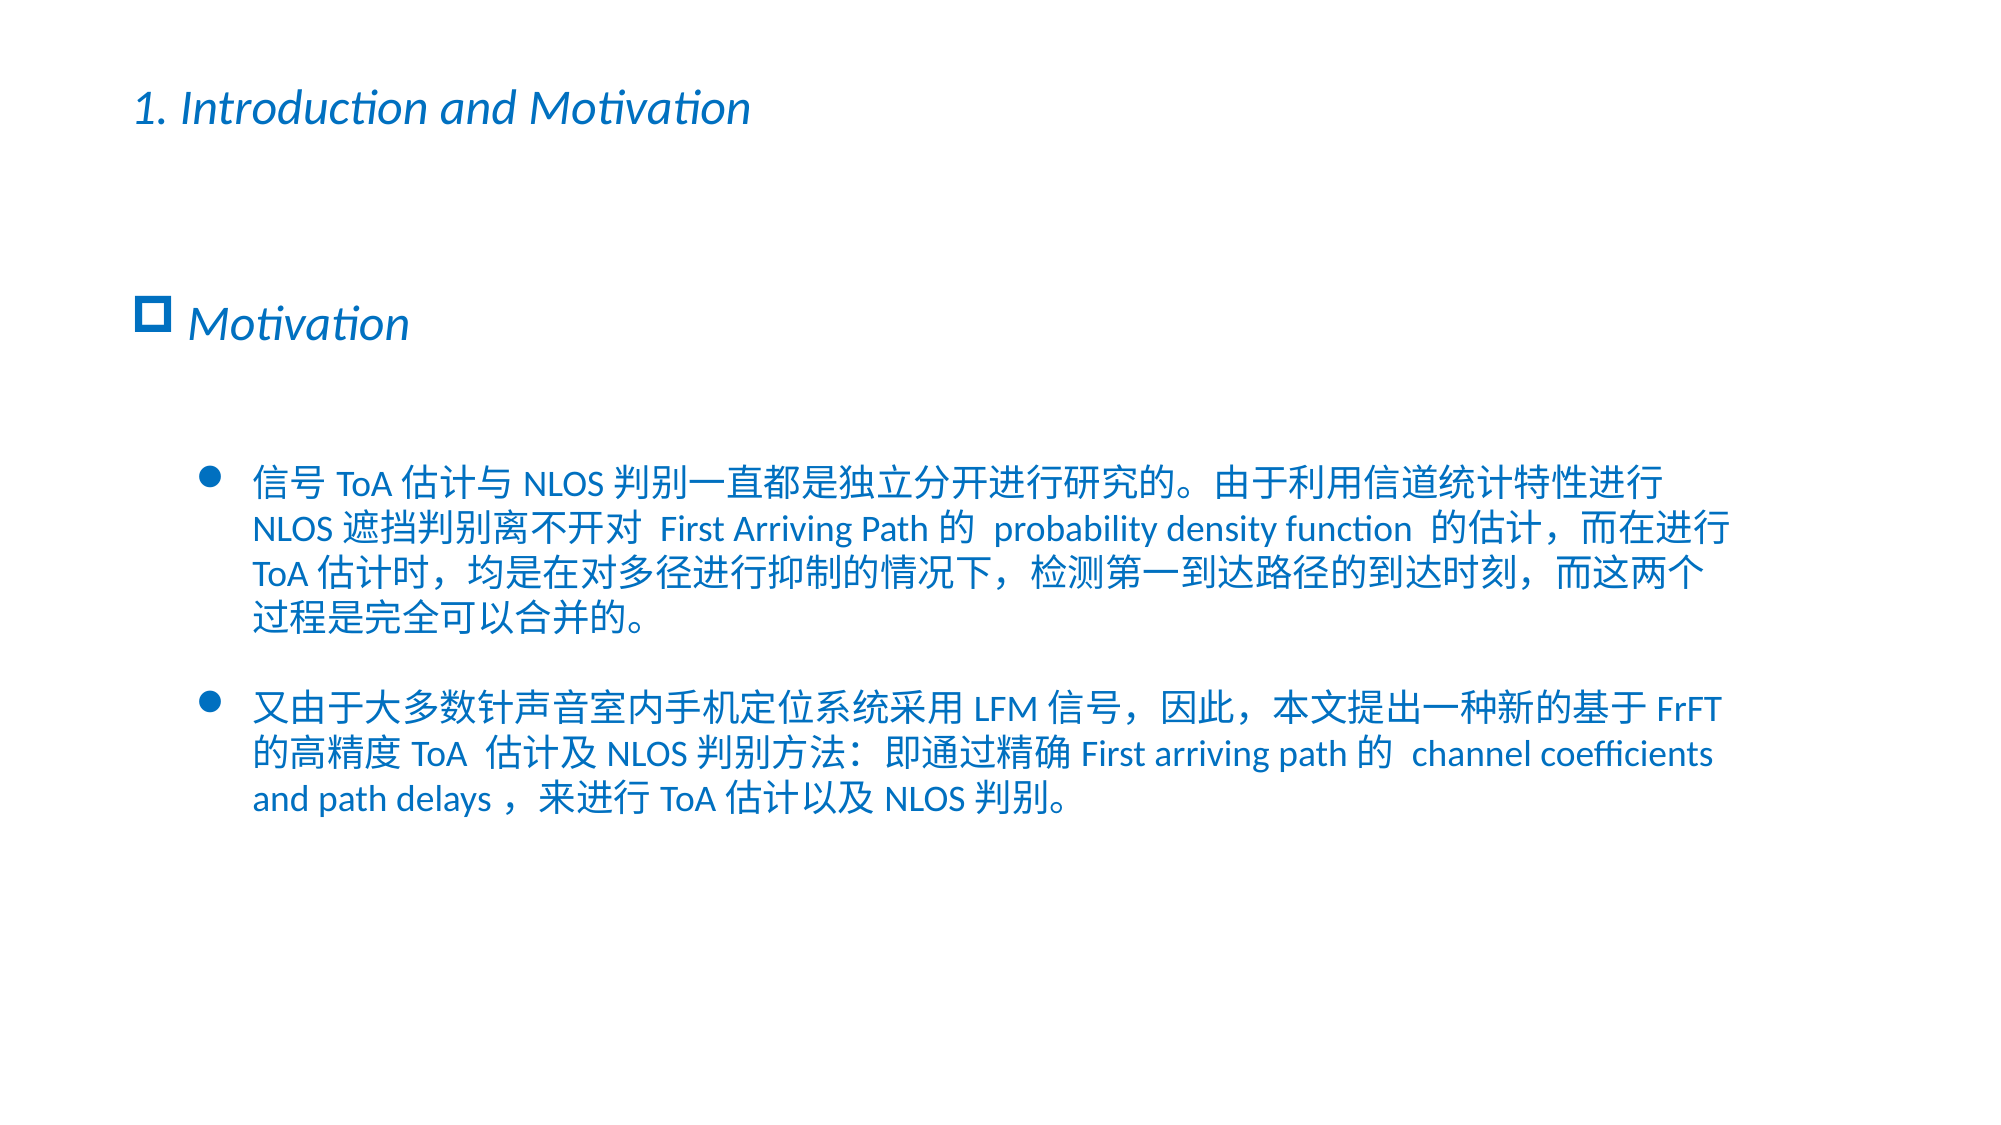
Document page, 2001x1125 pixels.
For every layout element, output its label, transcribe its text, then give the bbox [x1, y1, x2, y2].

text_box 1. Introduction and Motivation [116, 66, 790, 142]
text_box 信号ToA估计与NLOS判别一直都是独立分开进行研究的。由于利用信道统计特性进行NLOS遮挡判别离不开对 First Arriving Path的 probability density function 的估计，而在进行ToA估计时，均是在对多径进行抑制的情况下，检测第一到达路径的到达时刻，而这两个过程是完全可以合并的。 又由于大多数针声音室内手机定位系统采用LFM信号，因此，本文提出一种新的基于FrFT的高精度ToA 估计及NLOS判别方法：即通过精确First arriving path的 channel coefficients and path delays，来进行ToA估计以及NLOS判别。 [181, 452, 1748, 827]
text_box Motivation [116, 283, 1715, 359]
